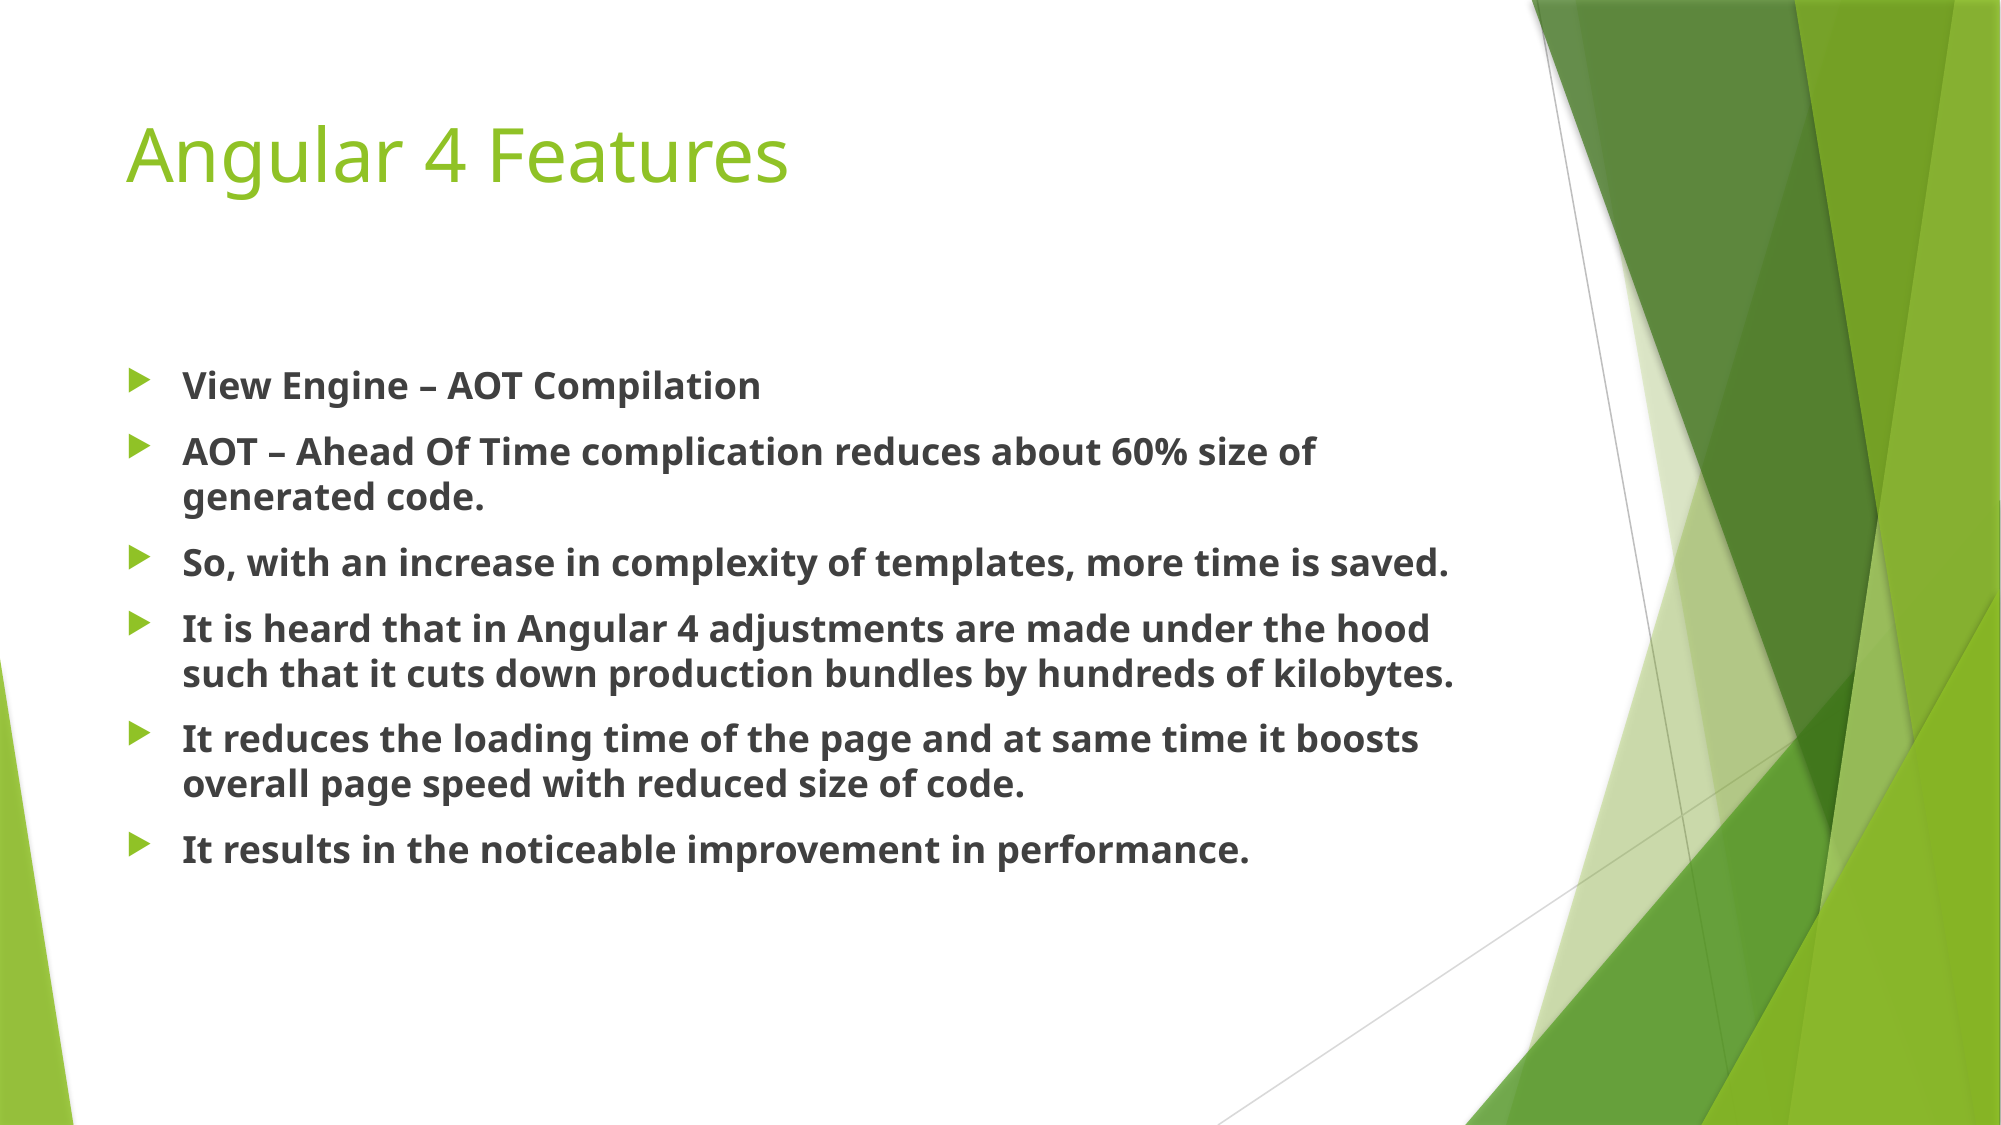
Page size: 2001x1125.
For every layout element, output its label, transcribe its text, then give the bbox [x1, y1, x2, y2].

title Angular 4 Features [111, 99, 1522, 317]
list View Engine – AOT Compilation AOT – Ahead Of Time complication reduces about 60% size of generated code. So, with an increase in complexity of templates, more time is saved. It is heard that in Angular 4 adjustments are made under the hood such that it cuts down production bundles by hundreds of kilobytes. It reduces the loading time of the page and at same time it boosts overall page speed with reduced size of code. It results in the noticeable improvement in performance. [111, 354, 1522, 992]
